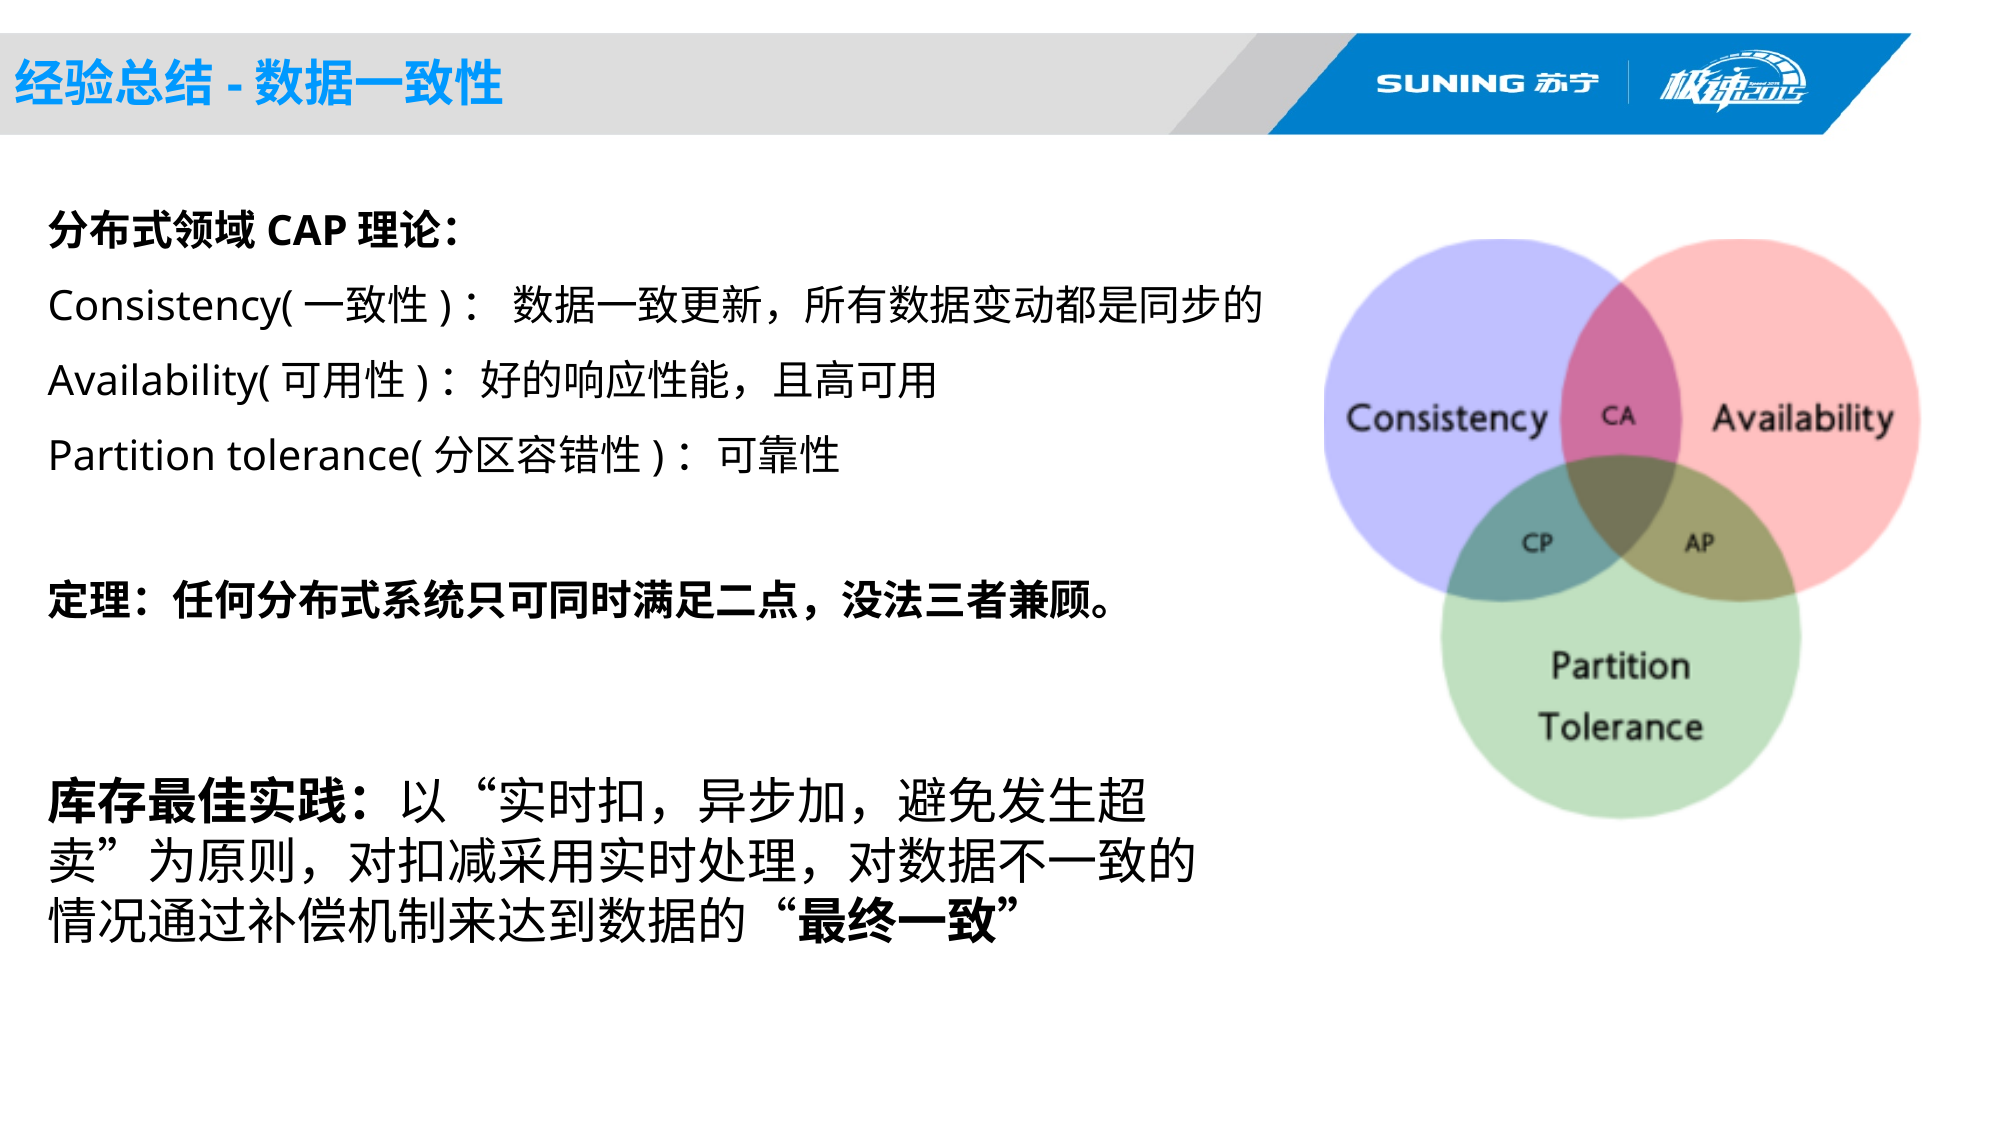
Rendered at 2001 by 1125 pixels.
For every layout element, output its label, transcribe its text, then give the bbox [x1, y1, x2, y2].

text_box 库存最佳实践：以“实时扣，异步加，避免发生超卖”为原则，对扣减采用实时处理，对数据不一致的情况通过补偿机制来达到数据的“最终一致” [32, 761, 1222, 957]
text_box 分布式领域CAP理论： Consistency(一致性)： 数据一致更新，所有数据变动都是同步的 Availability(可用性)：好的响应性能，且高可用 Partition tolerance(分区容错性)：可靠性 [32, 171, 1377, 536]
text_box 定理：任何分布式系统只可同时满足二点，没法三者兼顾。 [32, 566, 1192, 632]
text_box 经验总结-数据一致性 [0, 43, 966, 119]
picture [0, 0, 2001, 1125]
